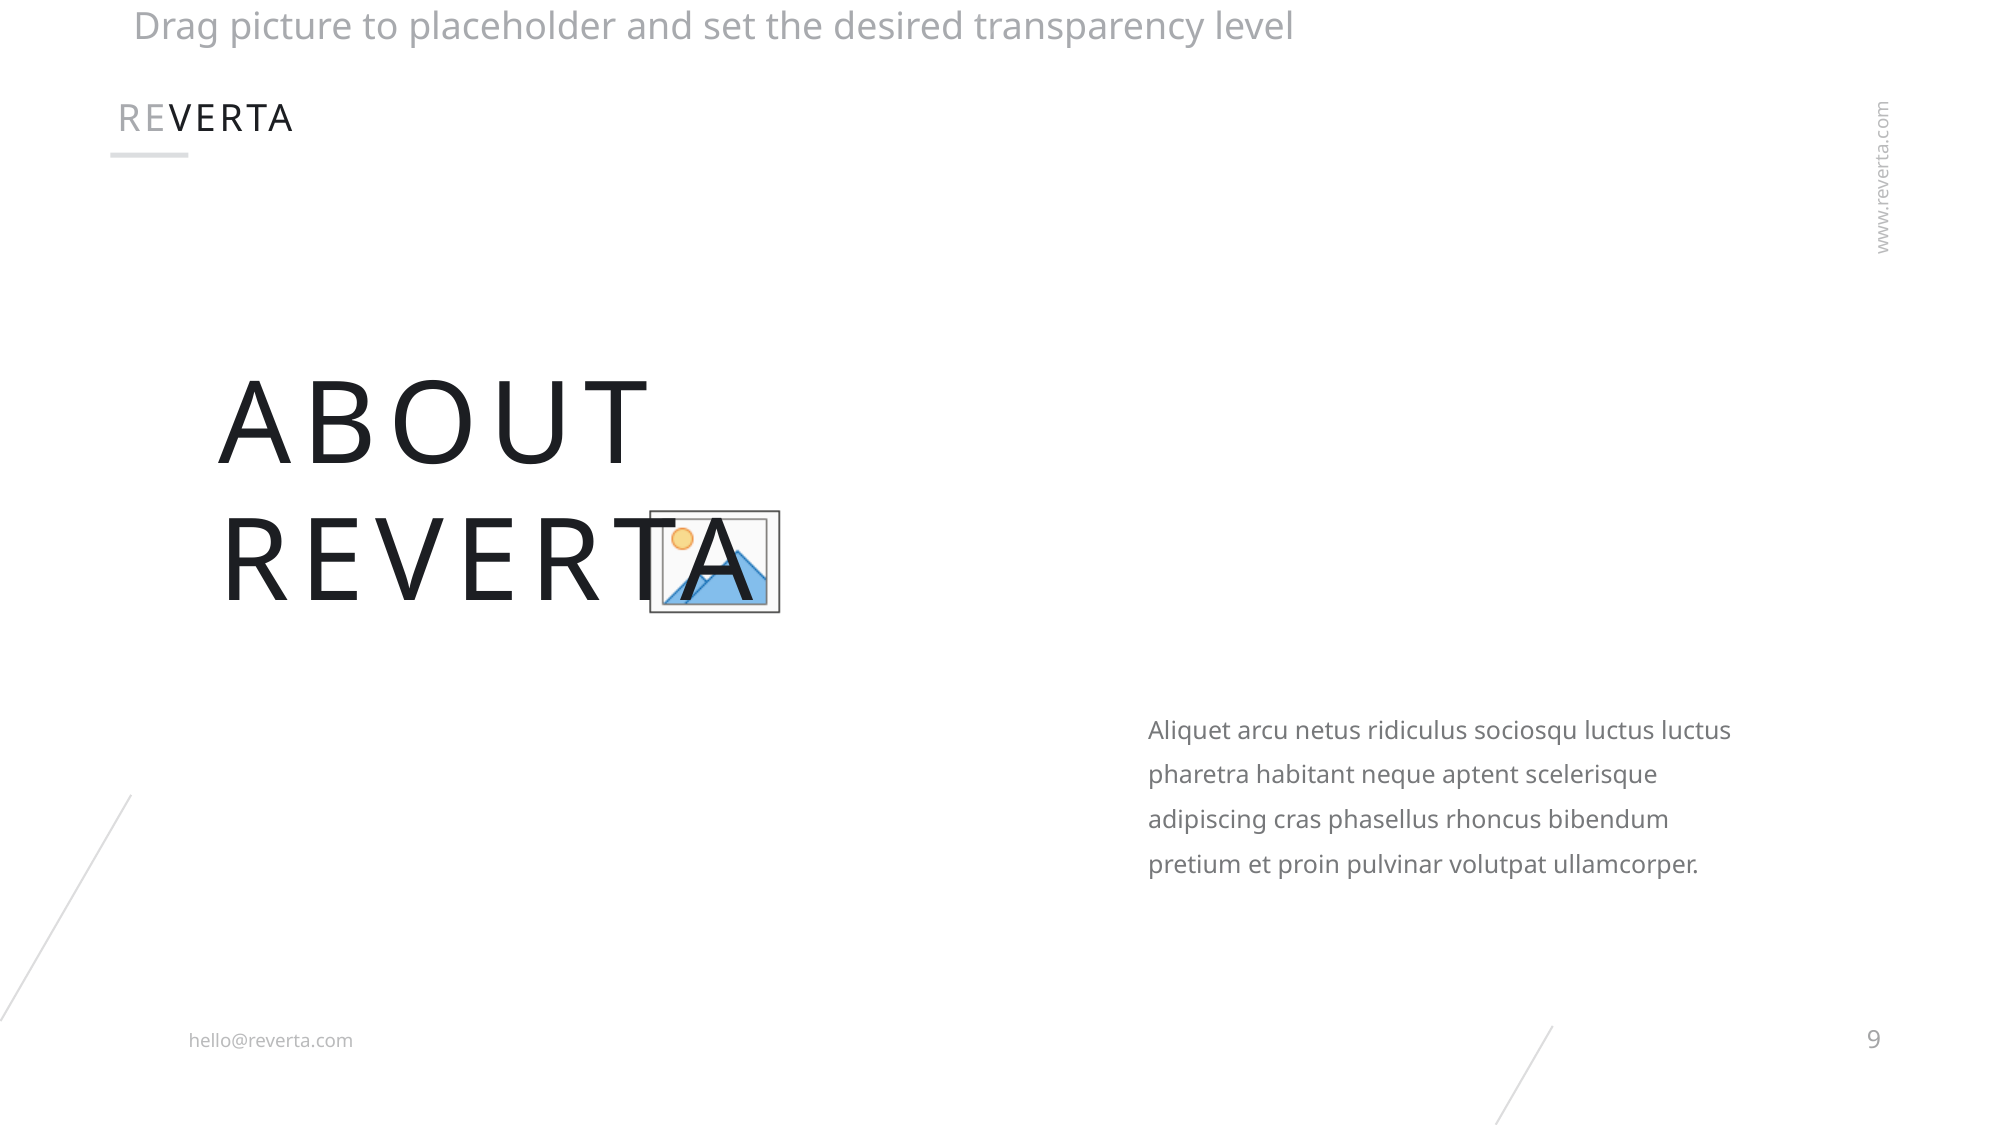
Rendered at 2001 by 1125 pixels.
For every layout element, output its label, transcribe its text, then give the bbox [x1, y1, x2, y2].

slide_number 9 [1819, 1016, 1896, 1064]
picture [0, 0, 1430, 1125]
text_box Aliquet arcu netus ridiculus sociosqu luctus luctus pharetra habitant neque aptent scelerisque adipiscing cras phasellus rhoncus bibendum pretium et proin pulvinar volutpat ullamcorper. [1430, 695, 1770, 883]
text_box www.reverta.com [1865, 97, 1897, 260]
